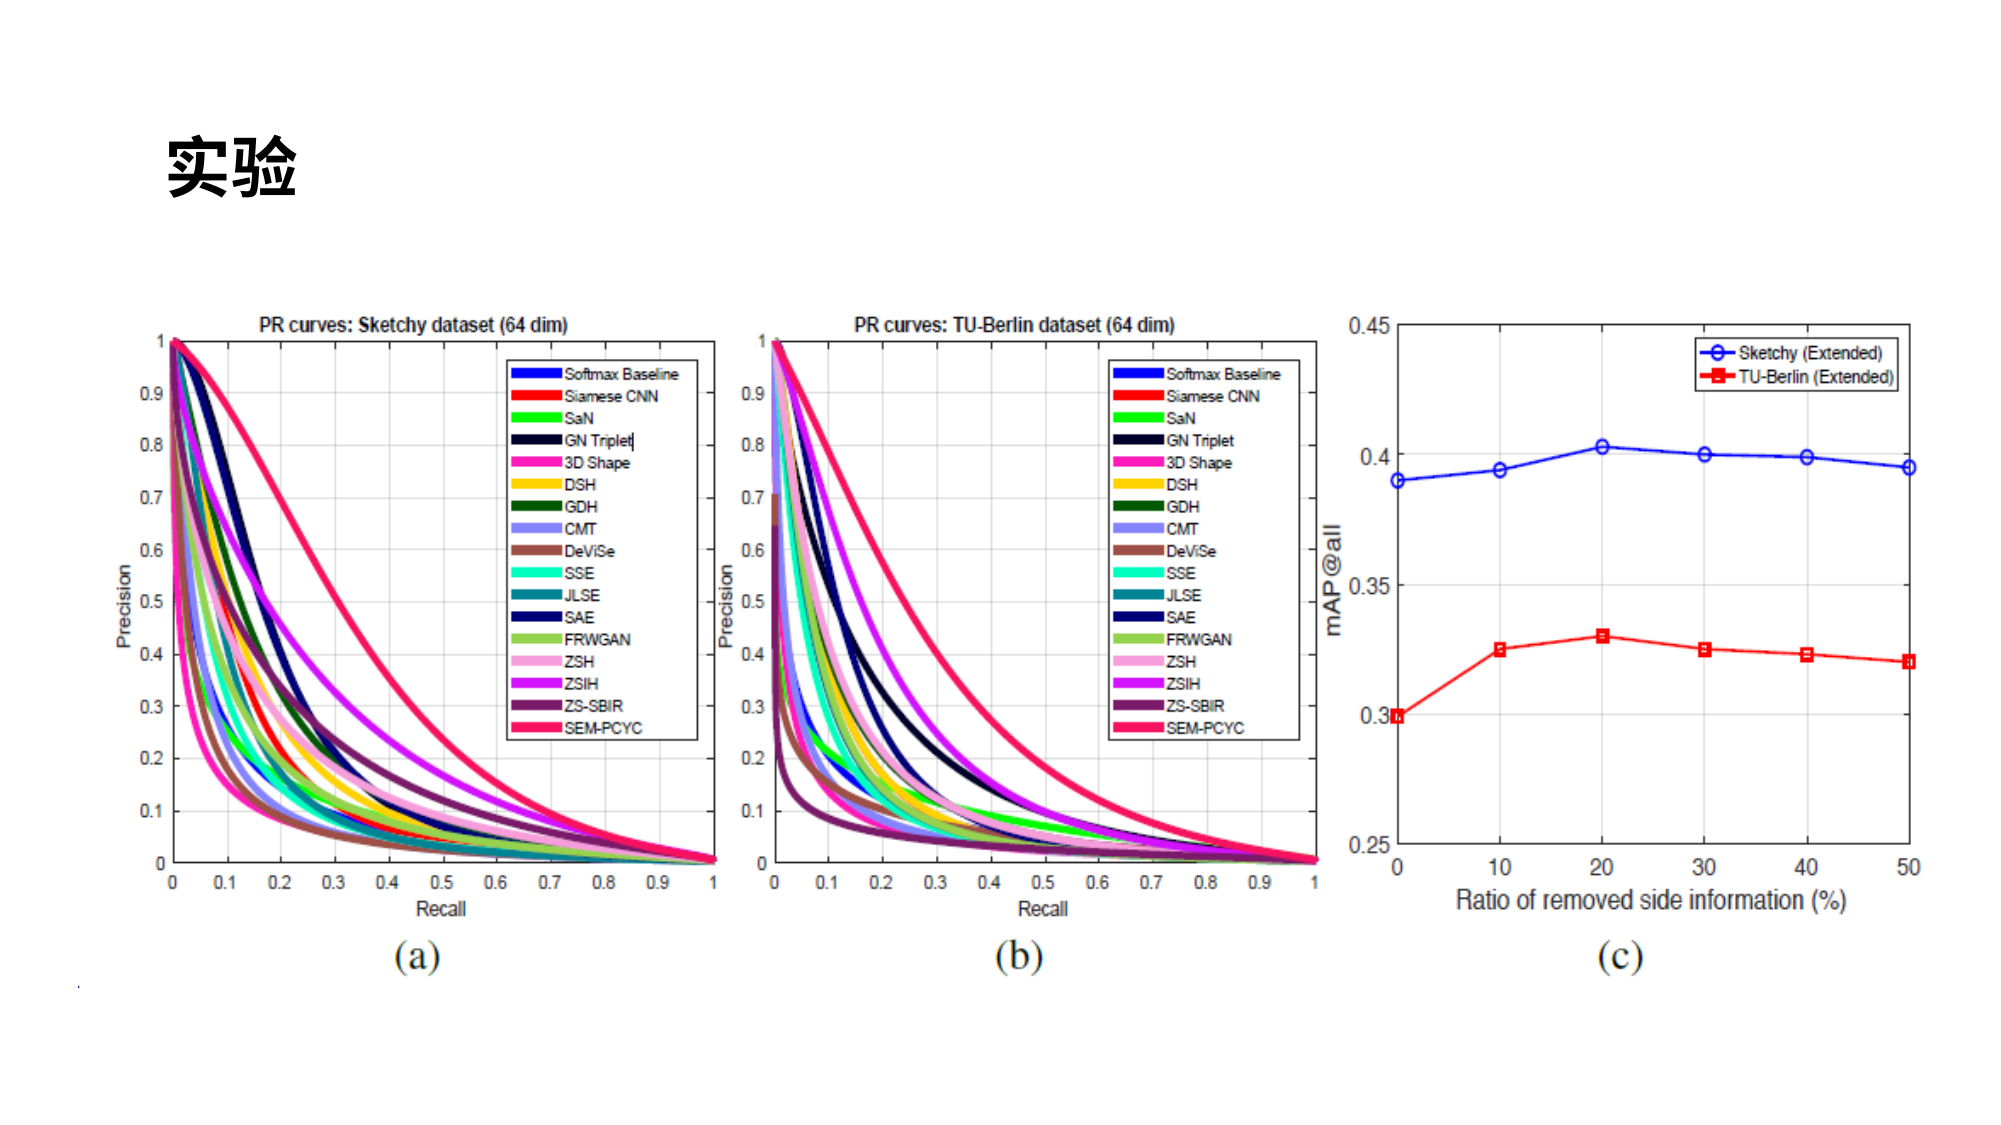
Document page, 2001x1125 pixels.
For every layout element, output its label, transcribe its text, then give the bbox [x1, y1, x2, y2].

picture [78, 278, 1946, 988]
text_box 实验 [149, 137, 1736, 205]
